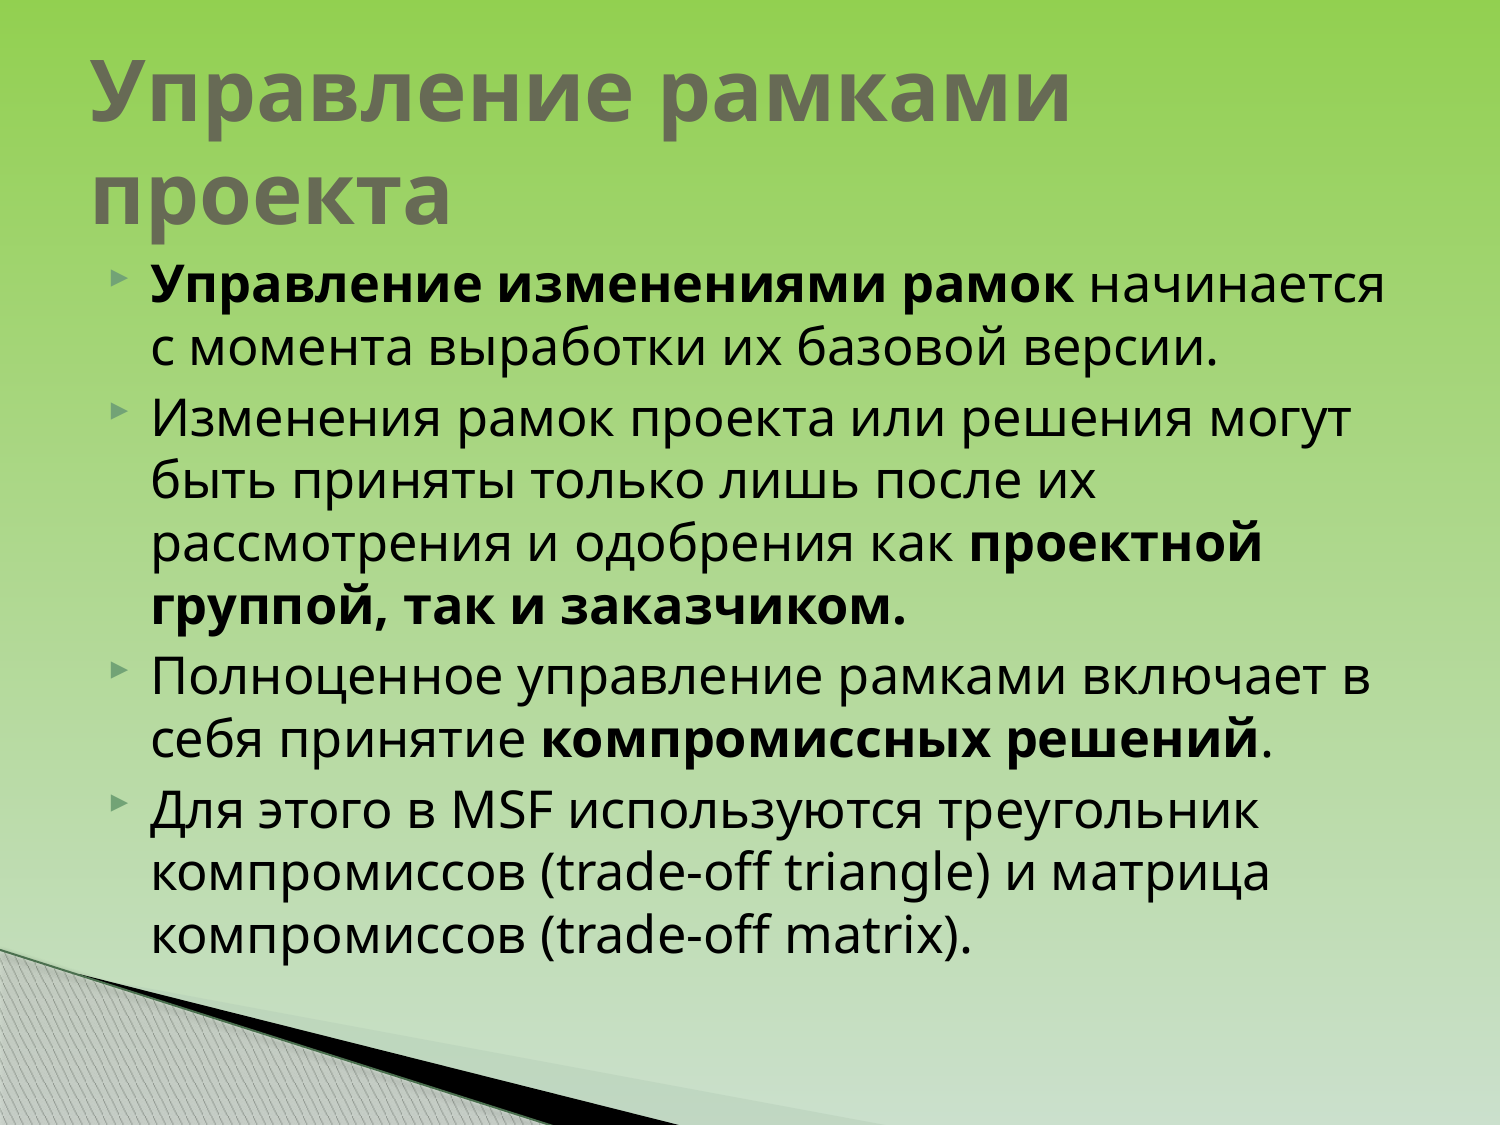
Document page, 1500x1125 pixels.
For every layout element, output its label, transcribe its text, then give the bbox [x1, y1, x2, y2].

list Управление изменениями рамок начинается с момента выработки их базовой версии. Изменения рамок проекта или решения могут быть приняты только лишь после их рассмотрения и одобрения как проектной группой, так и заказчиком. Полноценное управление рамками включает в себя принятие компромиссных решений. Для этого в MSF используются треугольник компромиссов (trade-off triangle) и матрица компромиссов (trade-off matrix). [75, 243, 1425, 986]
title Управление рамками проекта [75, 45, 1425, 233]
